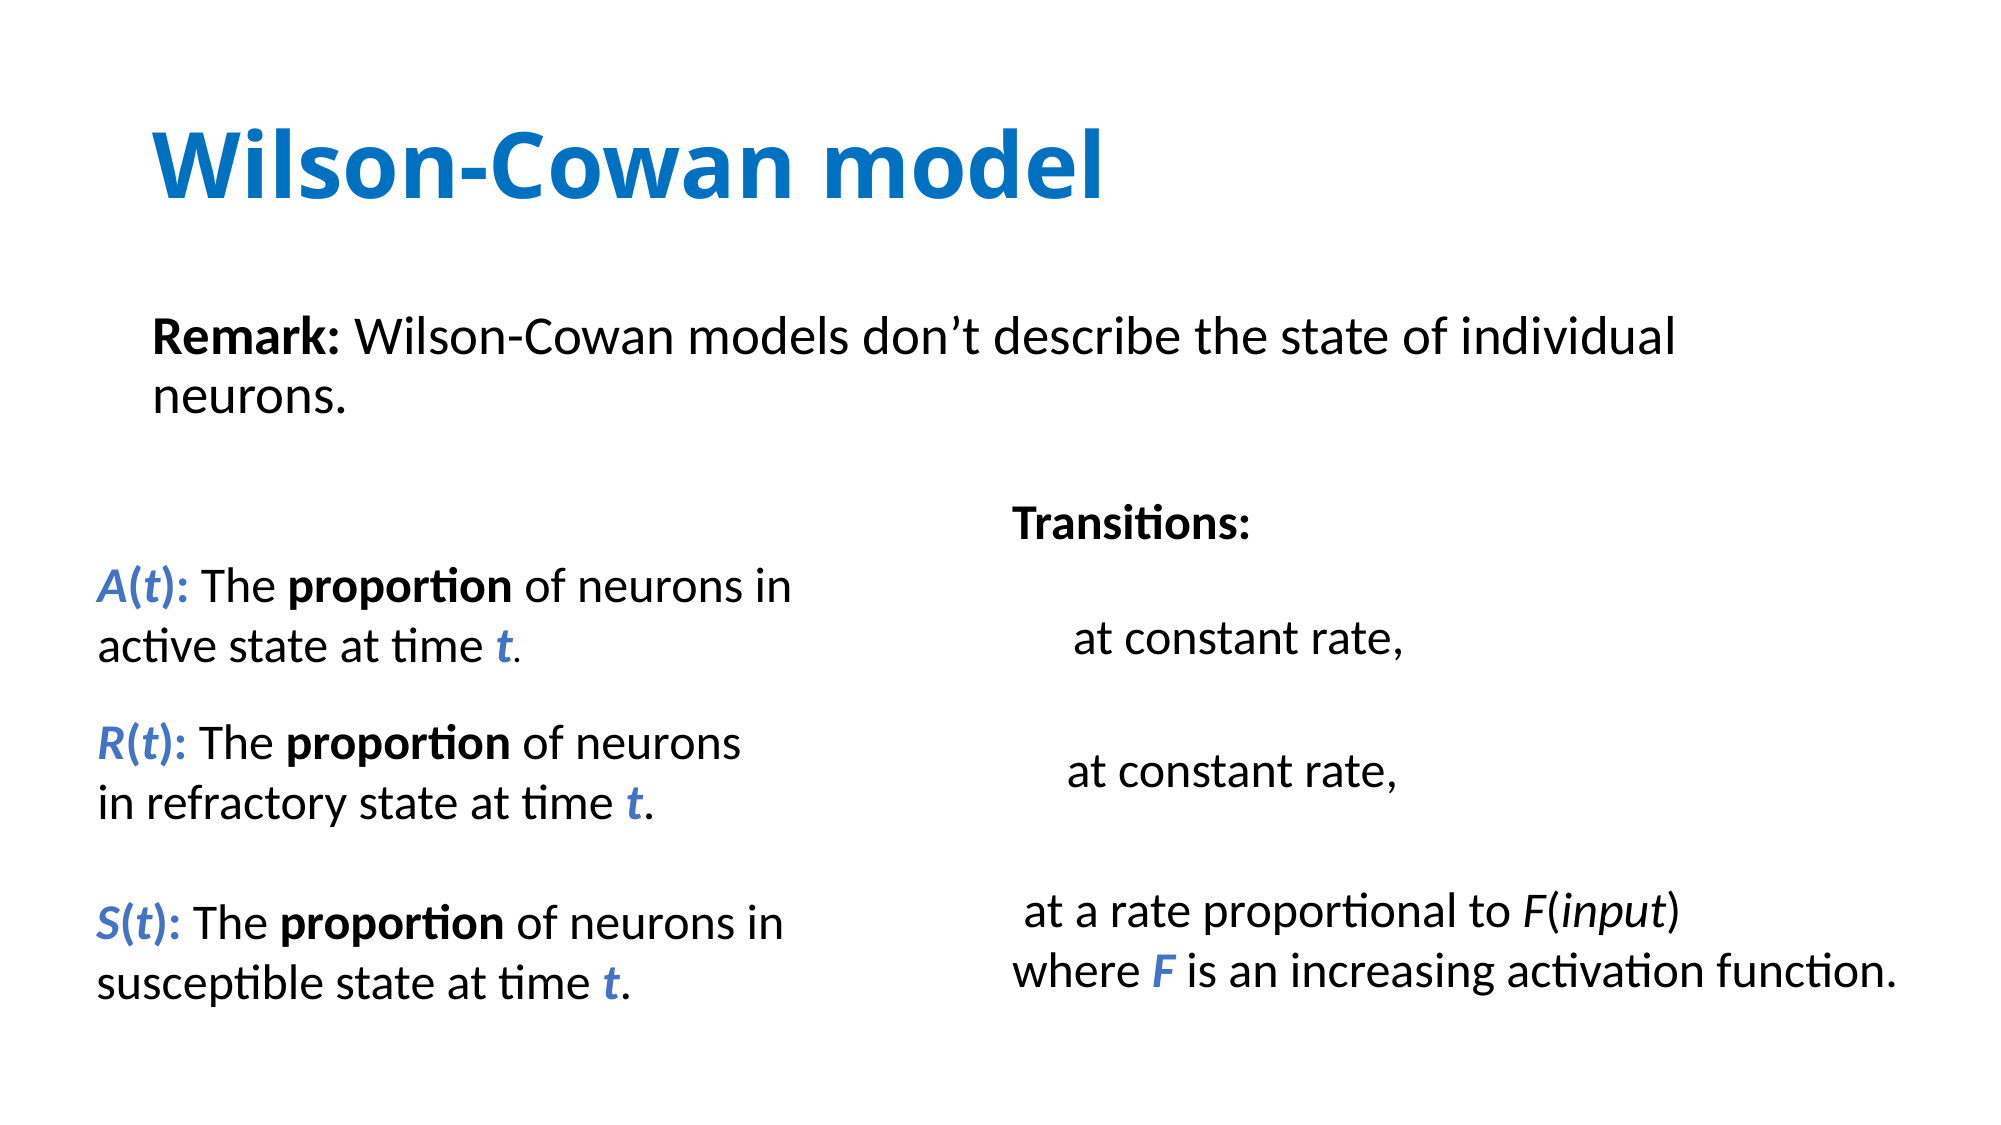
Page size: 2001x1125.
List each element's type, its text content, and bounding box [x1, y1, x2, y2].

text_box A(t): The proportion of neurons in active state at time t. [82, 545, 899, 681]
title Wilson-Cowan model [137, 59, 1863, 278]
text_box Transitions: [997, 482, 1520, 557]
text_box R(t): The proportion of neurons in refractory state at time t. [82, 701, 784, 837]
text_box S(t): The proportion of neurons in susceptible state at time t. [81, 882, 928, 1017]
list Remark: Wilson-Cowan models don’t describe the state of individual neurons. [137, 299, 1863, 433]
